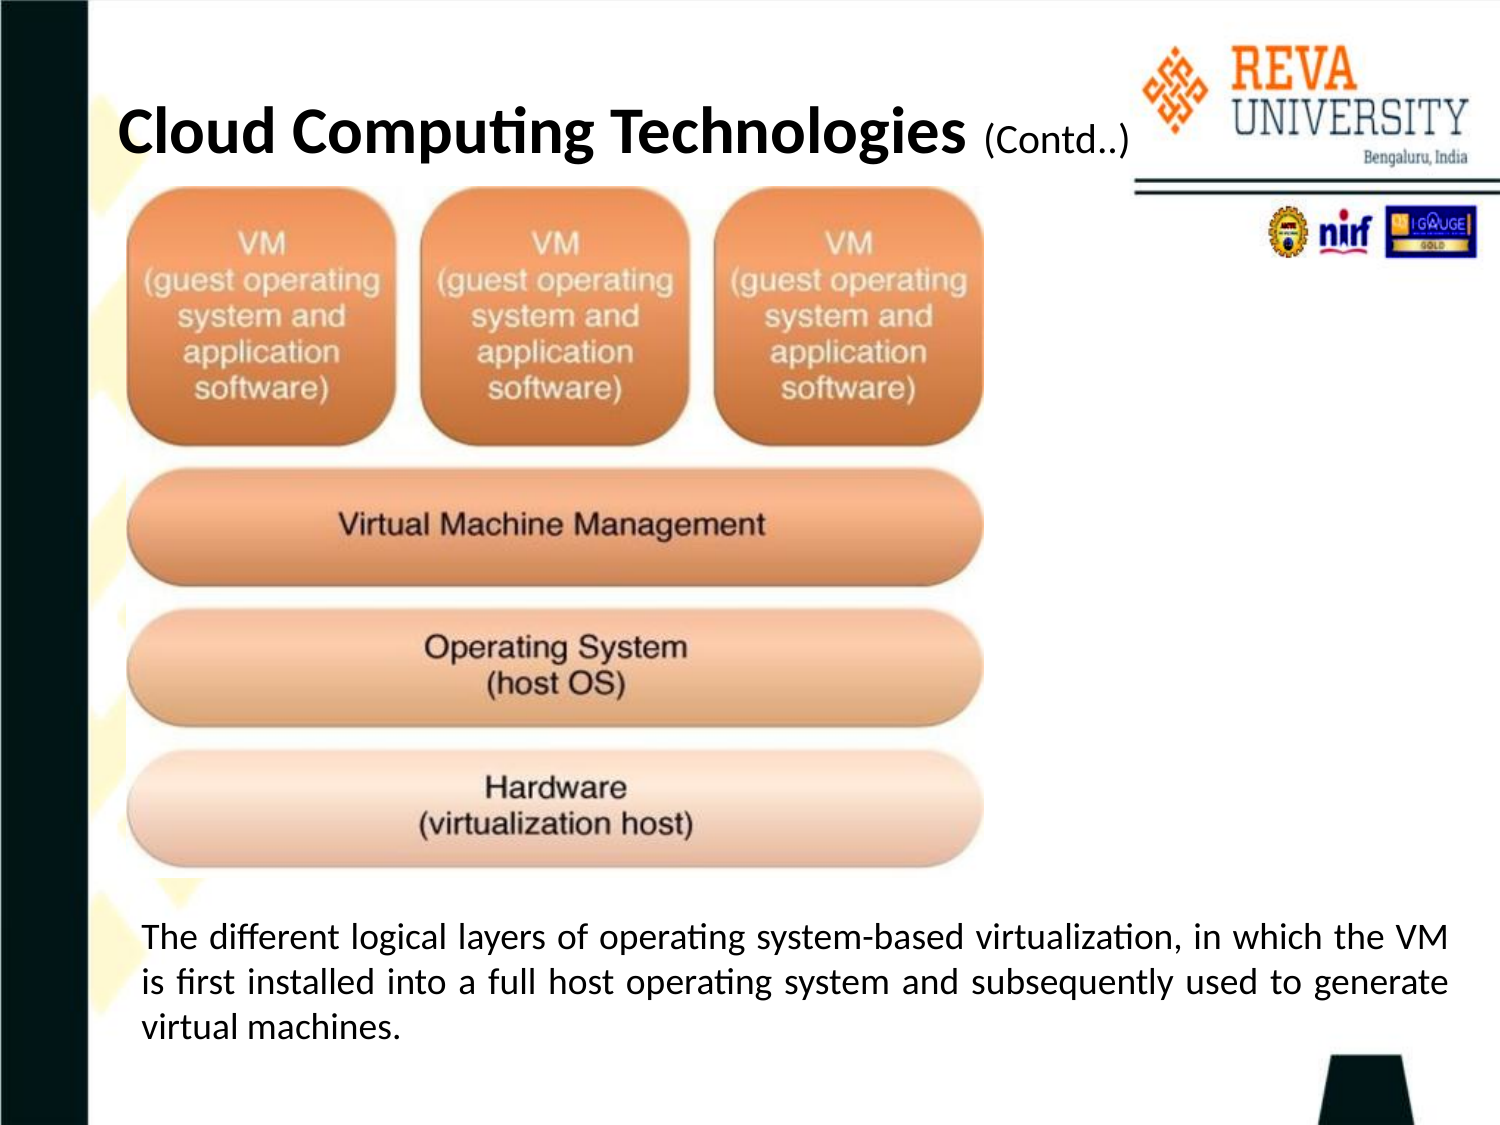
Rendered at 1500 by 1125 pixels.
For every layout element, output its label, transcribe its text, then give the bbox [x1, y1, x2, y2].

picture [0, 0, 1500, 1125]
text_box The different logical layers of operating system-based virtualization, in which the VM is first installed into a full host operating system and subsequently used to generate virtual machines. [126, 904, 1466, 1055]
title Cloud Computing Technologies (Contd..) [103, 22, 1397, 241]
